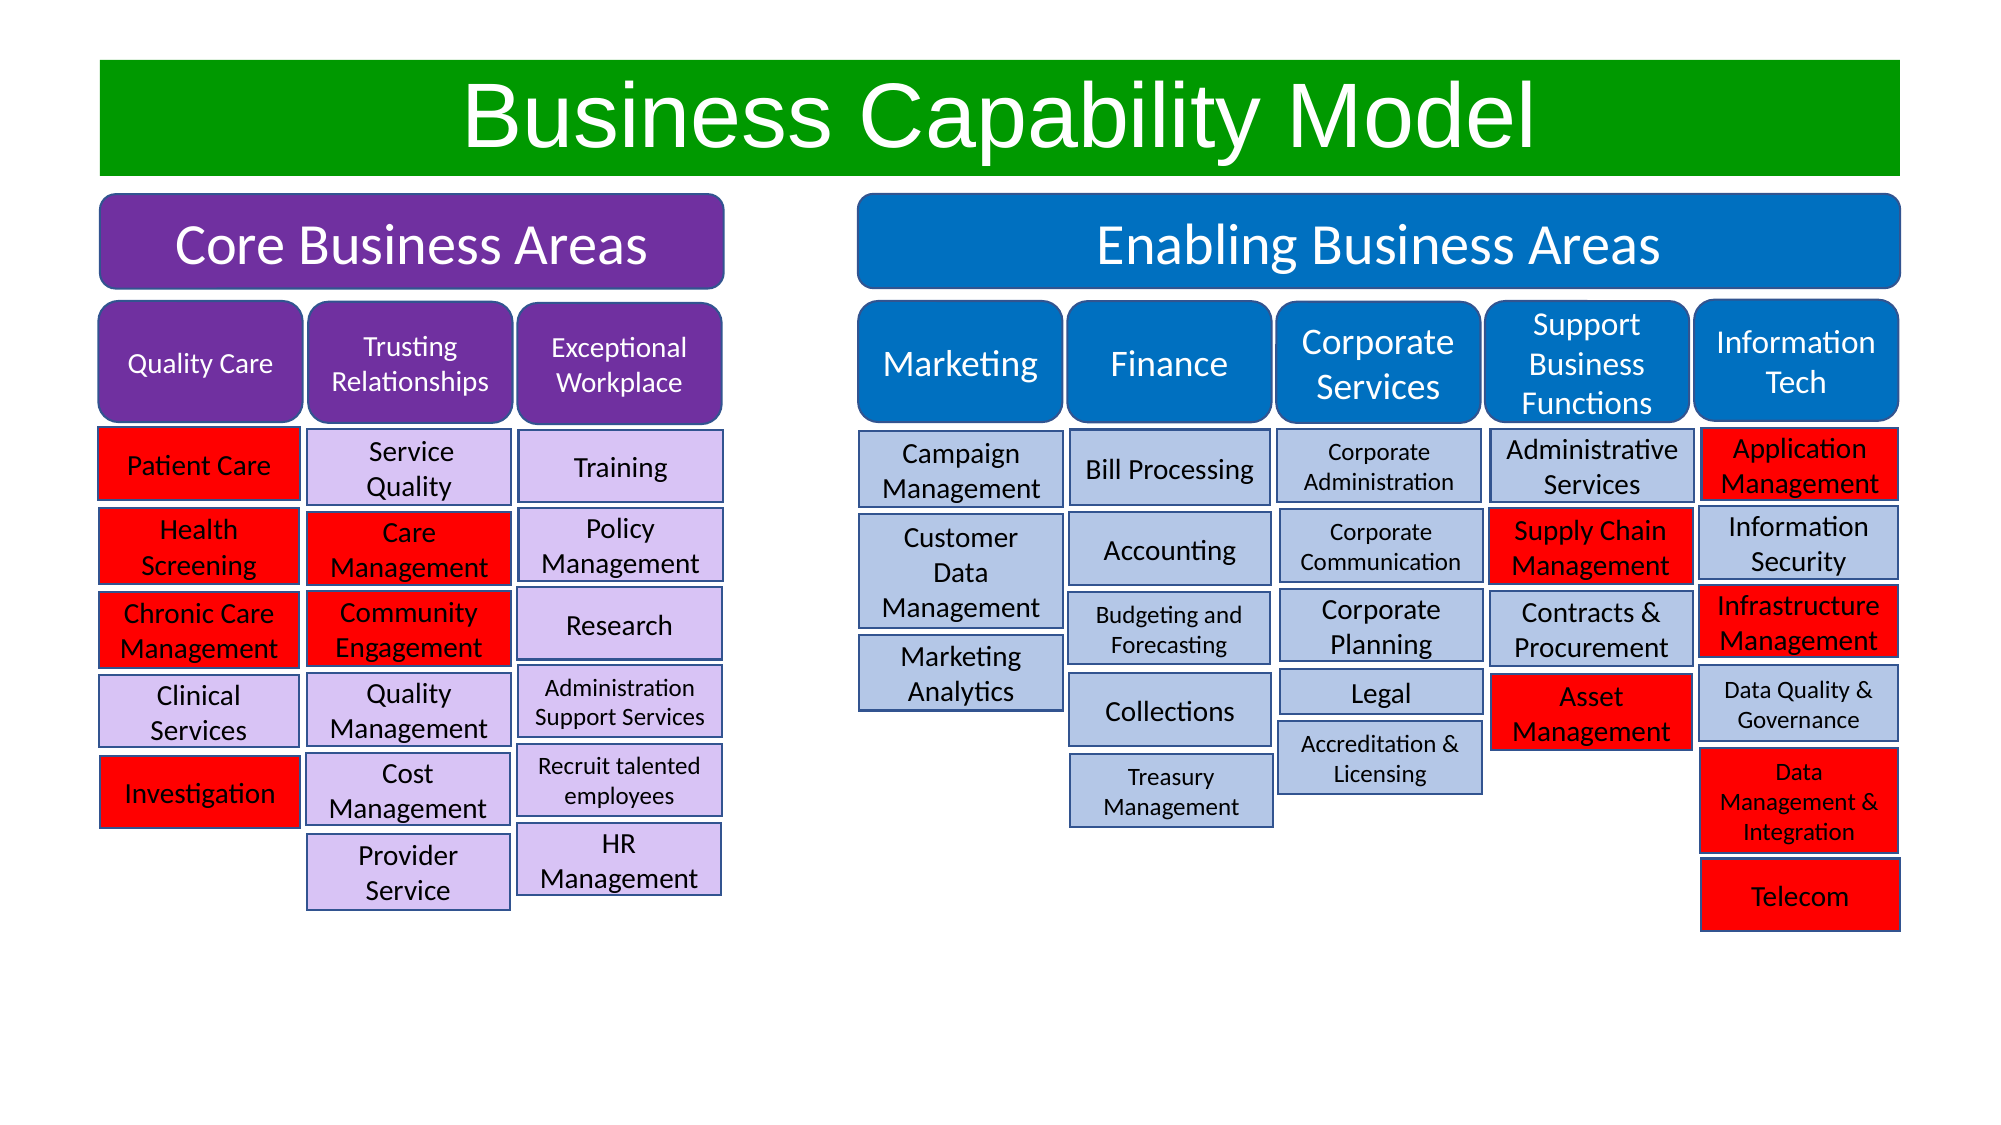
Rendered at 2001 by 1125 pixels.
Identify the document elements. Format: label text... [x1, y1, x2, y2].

text_box Clinical Services [98, 674, 300, 748]
text_box Service Quality [306, 428, 512, 506]
text_box Treasury Management [1069, 753, 1274, 828]
text_box Care Management [306, 511, 512, 586]
text_box Community Engagement [306, 590, 512, 667]
text_box Chronic Care Management [98, 591, 300, 669]
text_box Customer Data Management [858, 513, 1064, 629]
text_box Information Security [1698, 505, 1899, 580]
text_box Trusting Relationships [307, 300, 514, 424]
text_box Enabling Business Areas [856, 192, 1902, 290]
text_box Health Screening [98, 507, 300, 585]
text_box Recruit talented employees [516, 743, 723, 817]
text_box Quality Management [306, 672, 512, 747]
text_box Infrastructure Management [1698, 584, 1899, 658]
text_box HR Management [516, 822, 722, 896]
title Business Capability Model [99, 59, 1900, 176]
text_box Accreditation & Licensing [1277, 720, 1483, 795]
text_box Application Management [1700, 427, 1899, 501]
text_box Patient Care [97, 426, 301, 501]
text_box Accounting [1068, 511, 1272, 586]
text_box Training [517, 429, 724, 503]
text_box Research [516, 586, 723, 661]
text_box Information Tech [1693, 298, 1900, 422]
text_box Core Business Areas [98, 193, 725, 290]
text_box Investigation [99, 755, 301, 829]
text_box Contracts & Procurement [1489, 590, 1694, 667]
text_box Corporate Administration [1276, 428, 1482, 503]
text_box Corporate Communication [1279, 508, 1484, 583]
text_box Support Business Functions [1483, 299, 1691, 424]
text_box Asset Management [1490, 673, 1693, 751]
text_box Policy Management [517, 507, 724, 582]
text_box Exceptional Workplace [516, 301, 723, 426]
text_box Legal [1279, 668, 1484, 715]
text_box Administrative Services [1489, 428, 1695, 503]
text_box Administration Support Services [517, 664, 723, 738]
text_box Telecom [1700, 857, 1901, 932]
text_box Provider Service [306, 833, 511, 911]
text_box Corporate Planning [1279, 588, 1484, 662]
text_box Budgeting and Forecasting [1067, 591, 1271, 665]
text_box Finance [1066, 300, 1273, 424]
text_box Data Management & Integration [1699, 747, 1899, 854]
text_box Collections [1068, 672, 1272, 747]
text_box Corporate Services [1275, 300, 1482, 424]
text_box Quality Care [97, 299, 304, 424]
text_box Campaign Management [858, 430, 1064, 508]
text_box Data Quality & Governance [1698, 664, 1899, 742]
text_box Marketing Analytics [858, 634, 1064, 712]
text_box Supply Chain Management [1488, 507, 1694, 585]
text_box Bill Processing [1069, 428, 1271, 506]
text_box Marketing [857, 299, 1064, 424]
text_box Cost Management [305, 752, 511, 826]
